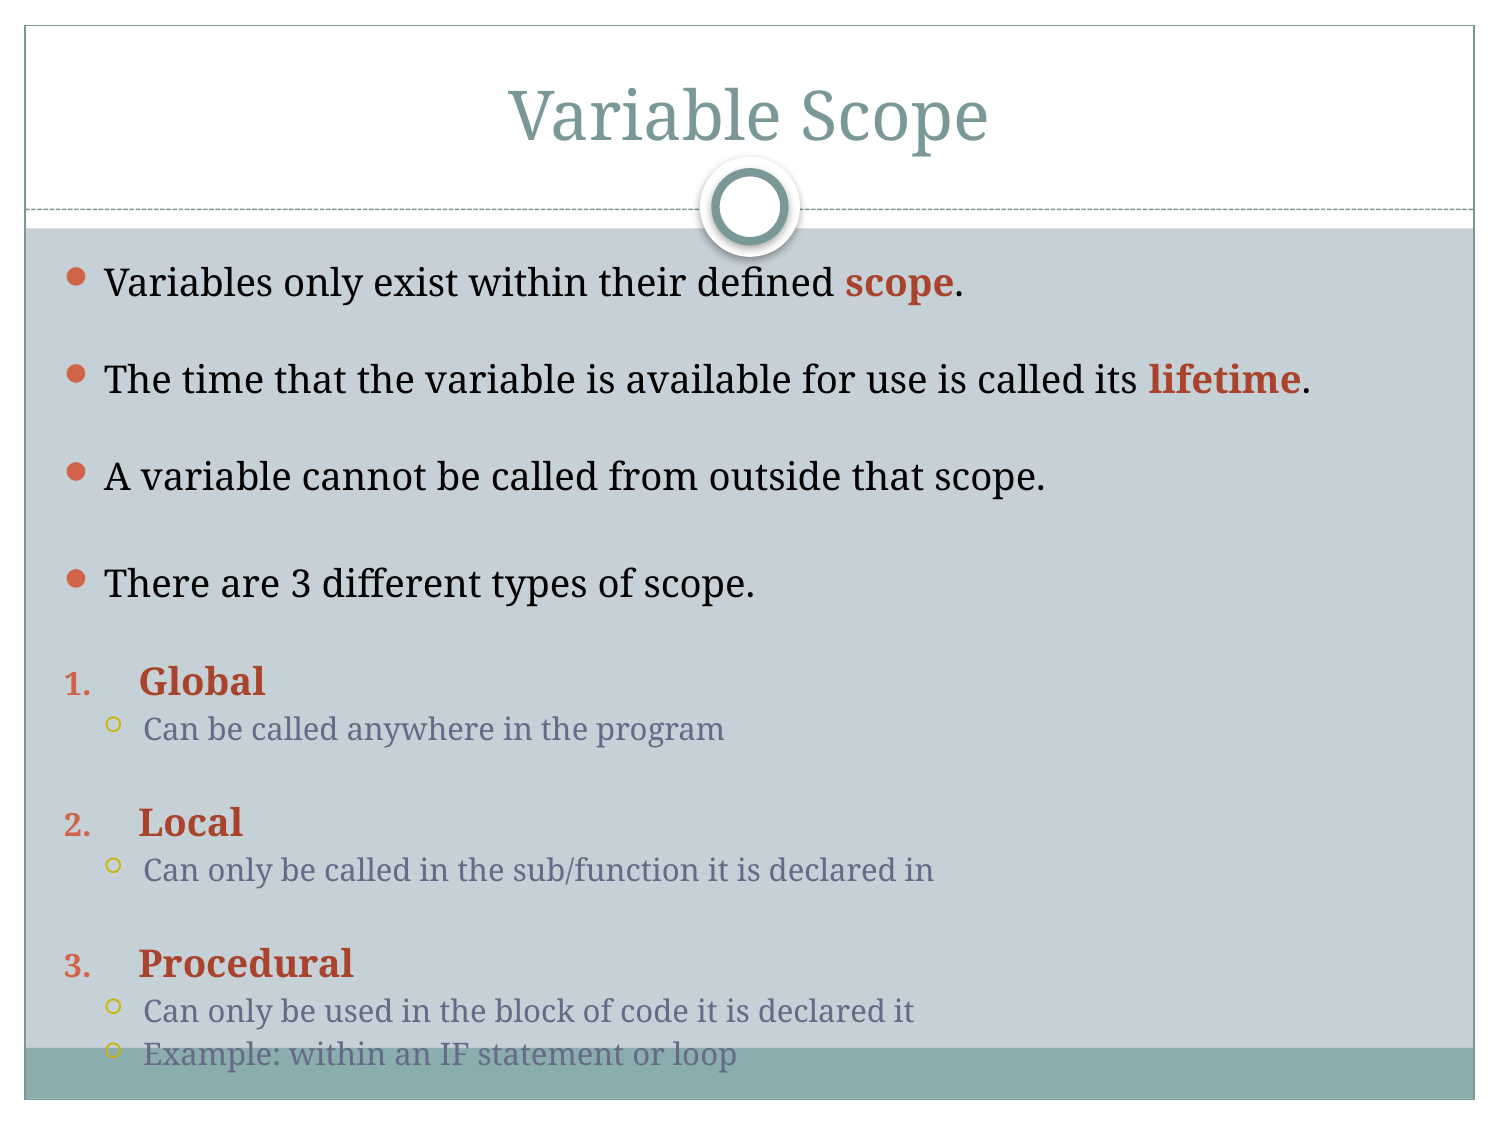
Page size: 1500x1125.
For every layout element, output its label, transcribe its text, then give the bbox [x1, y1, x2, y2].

list Variables only exist within their defined scope. The time that the variable is available for use is called its lifetime. A variable cannot be called from outside that scope. There are 3 different types of scope. Global Can be called anywhere in the program Local Can only be called in the sub/function it is declared in Procedural Can only be used in the block of code it is declared it Example: within an IF statement or loop [49, 250, 1445, 1088]
title Variable Scope [49, 37, 1450, 162]
